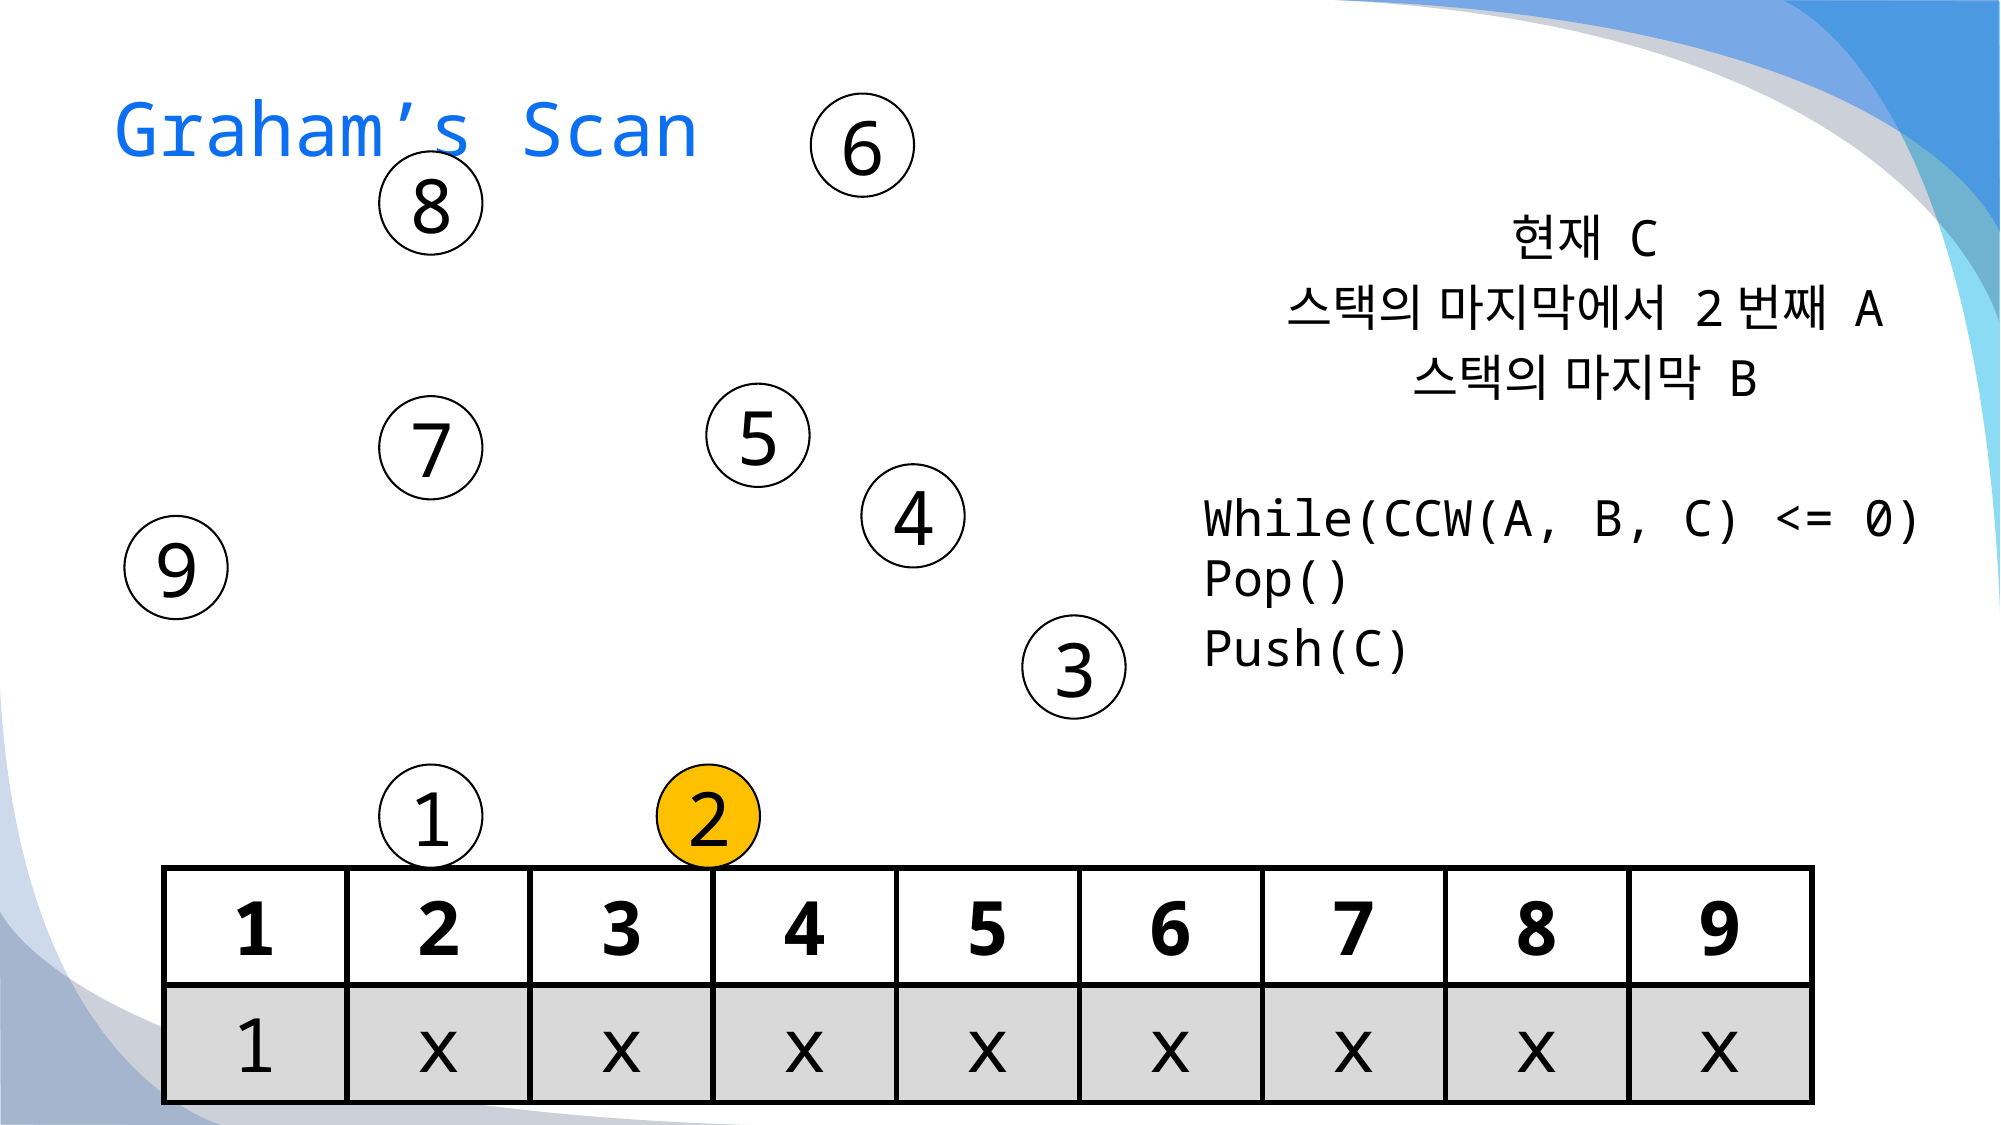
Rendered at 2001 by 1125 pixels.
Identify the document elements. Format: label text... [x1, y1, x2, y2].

table_cell x [1265, 988, 1443, 1100]
text_box 2 [655, 763, 762, 869]
table_cell x [350, 988, 527, 1100]
text_box 3 [1021, 614, 1127, 720]
table_header 4 [716, 871, 894, 982]
table_cell x [1082, 988, 1260, 1100]
list 현재 C 스택의 마지막에서 2번째 A 스택의 마지막 B While(CCW(A, B, C) <= 0) Pop() Push(C) [1188, 59, 1983, 842]
table_header 3 [533, 871, 710, 982]
table_cell 1 [167, 988, 344, 1100]
text_box 4 [860, 463, 966, 569]
table_header 2 [350, 871, 527, 982]
table_header 8 [1448, 871, 1626, 982]
text_box 5 [705, 382, 811, 488]
text_box 6 [809, 92, 916, 198]
text_box 9 [123, 514, 229, 621]
table_cell x [899, 988, 1077, 1100]
table_cell x [1632, 988, 1809, 1100]
table_header 5 [899, 871, 1077, 982]
table_cell x [716, 988, 894, 1100]
table_header 9 [1632, 871, 1809, 982]
text_box 7 [378, 395, 484, 501]
table_cell x [1448, 988, 1626, 1100]
table_header 1 [167, 871, 344, 982]
title Graham’s Scan [99, 50, 1900, 202]
text_box 1 [378, 763, 484, 869]
table_header 6 [1082, 871, 1260, 982]
table_header 7 [1265, 871, 1443, 982]
table_cell x [533, 988, 710, 1100]
text_box 8 [378, 150, 484, 256]
